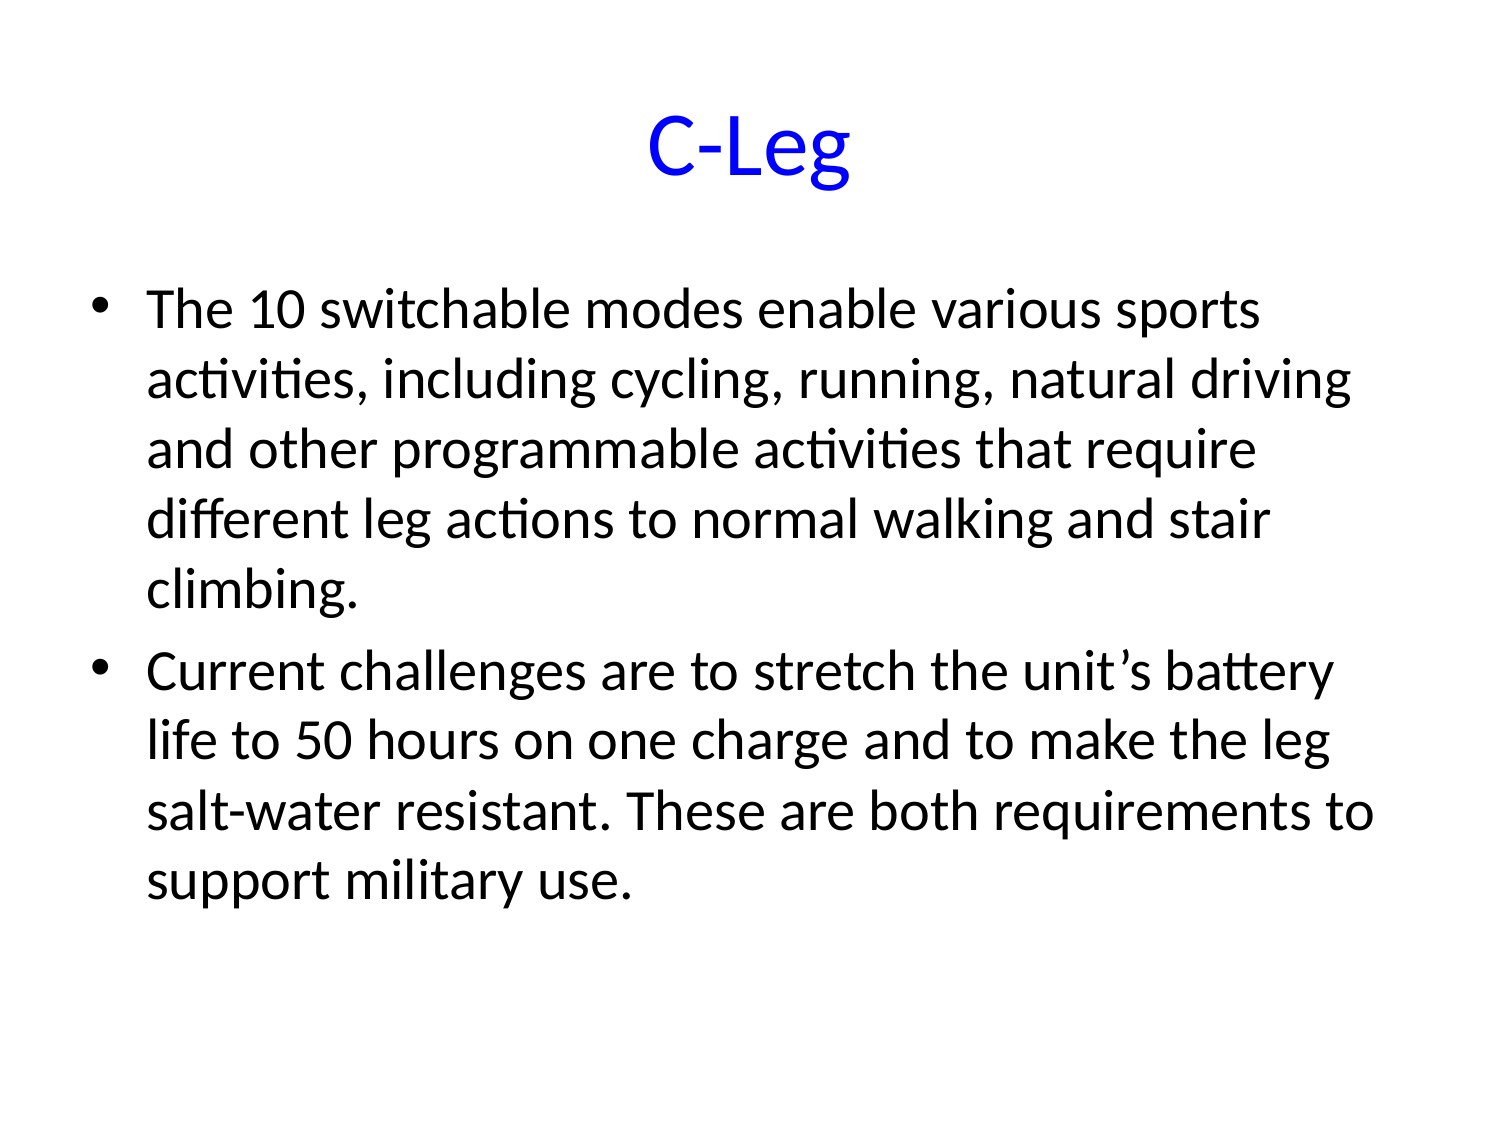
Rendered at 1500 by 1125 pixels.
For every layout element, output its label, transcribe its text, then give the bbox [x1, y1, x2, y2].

title C-Leg [75, 45, 1425, 233]
list The 10 switchable modes enable various sports activities, including cycling, running, natural driving and other programmable activities that require different leg actions to normal walking and stair climbing. Current challenges are to stretch the unit’s battery life to 50 hours on one charge and to make the leg salt-water resistant. These are both requirements to support military use. [75, 262, 1425, 1005]
